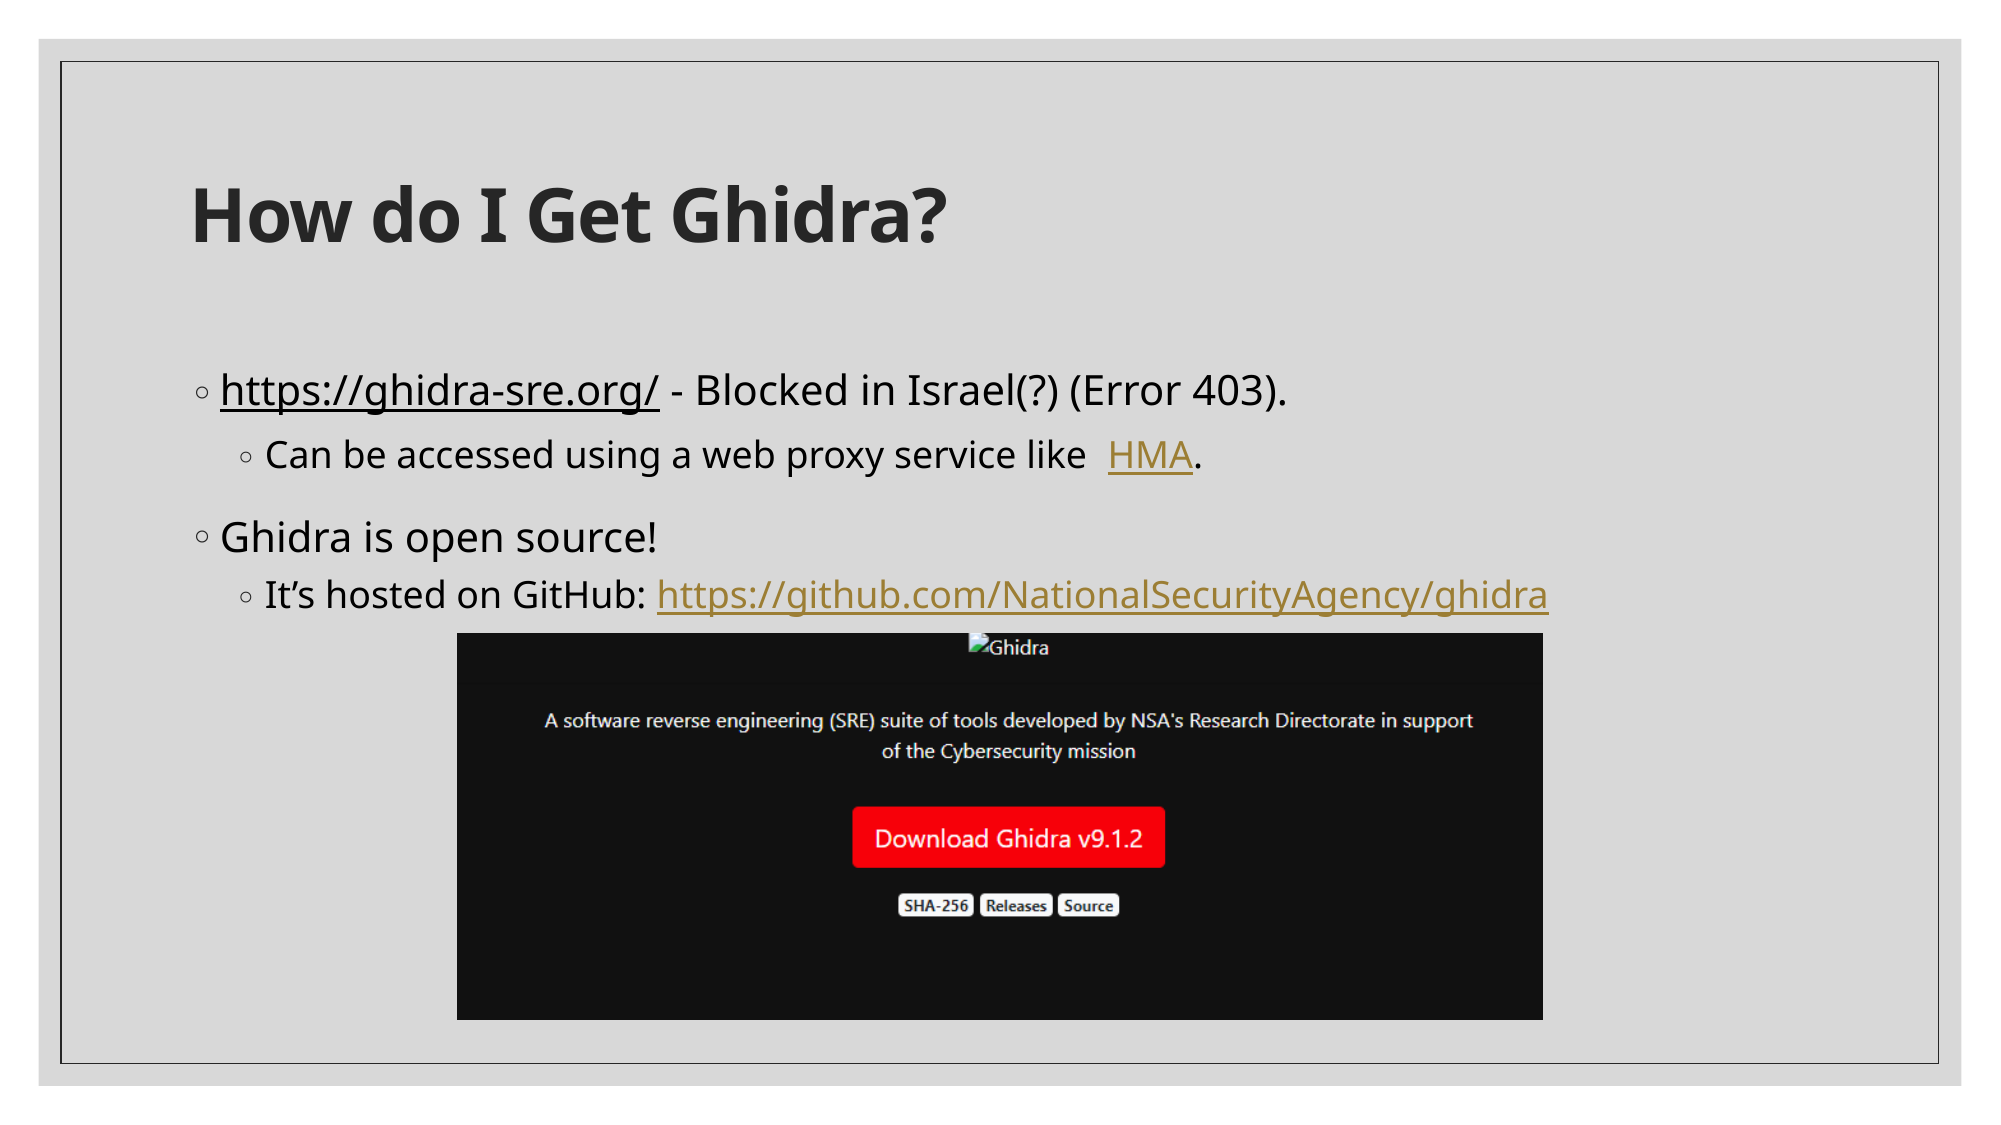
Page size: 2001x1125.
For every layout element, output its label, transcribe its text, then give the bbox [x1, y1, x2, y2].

title How do I Get Ghidra? [174, 105, 1825, 331]
list https://ghidra-sre.org/ - Blocked in Israel(?) (Error 403). Can be accessed using a web proxy service like HMA. Ghidra is open source! It’s hosted on GitHub: https://github.com/NationalSecurityAgency/ghidra [174, 345, 1825, 977]
picture [457, 633, 1543, 1020]
